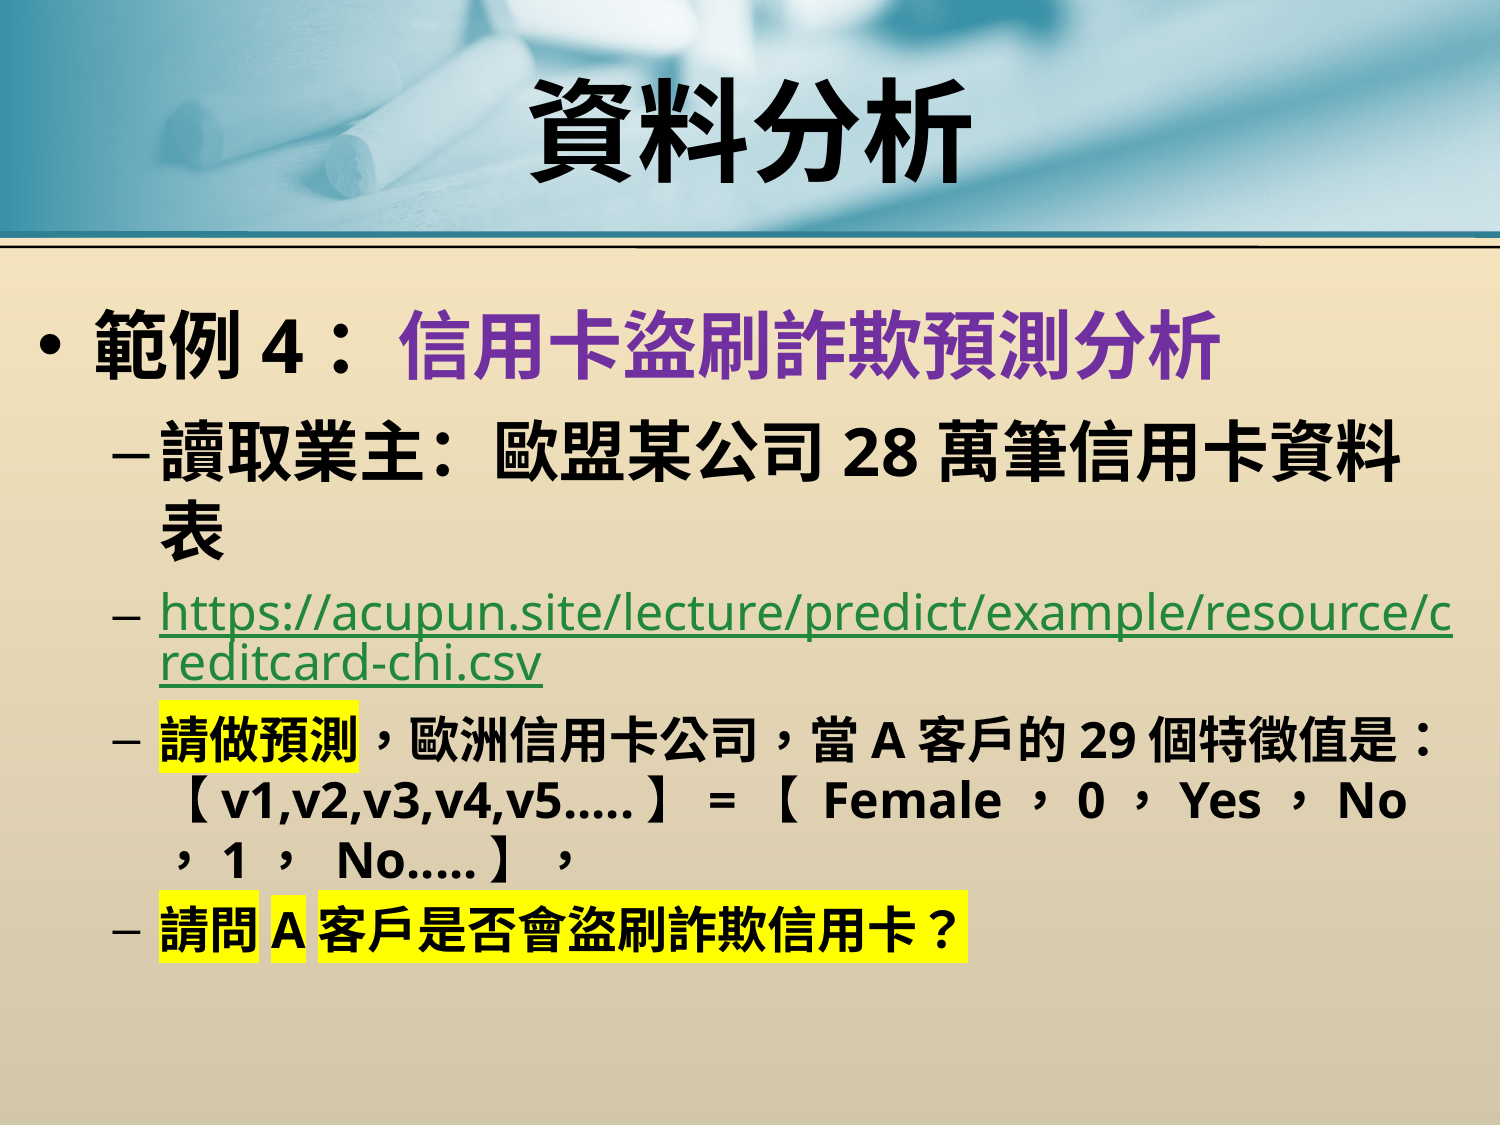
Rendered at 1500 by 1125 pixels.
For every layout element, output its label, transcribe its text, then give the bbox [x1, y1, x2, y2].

title 資料分析 [75, 24, 1425, 233]
list 範例4：信用卡盜刷詐欺預測分析 讀取業主：歐盟某公司28萬筆信用卡資料表 https://acupun.site/lecture/predict/example/resource/creditcard-chi.csv 請做預測，歐洲信用卡公司，當A客戶的29個特徵值是：【v1,v2,v3,v4,v5.....】=【 Female，0，Yes，No，1， No.....】， 請問A客戶是否會盜刷詐欺信用卡？ [22, 290, 1478, 1125]
